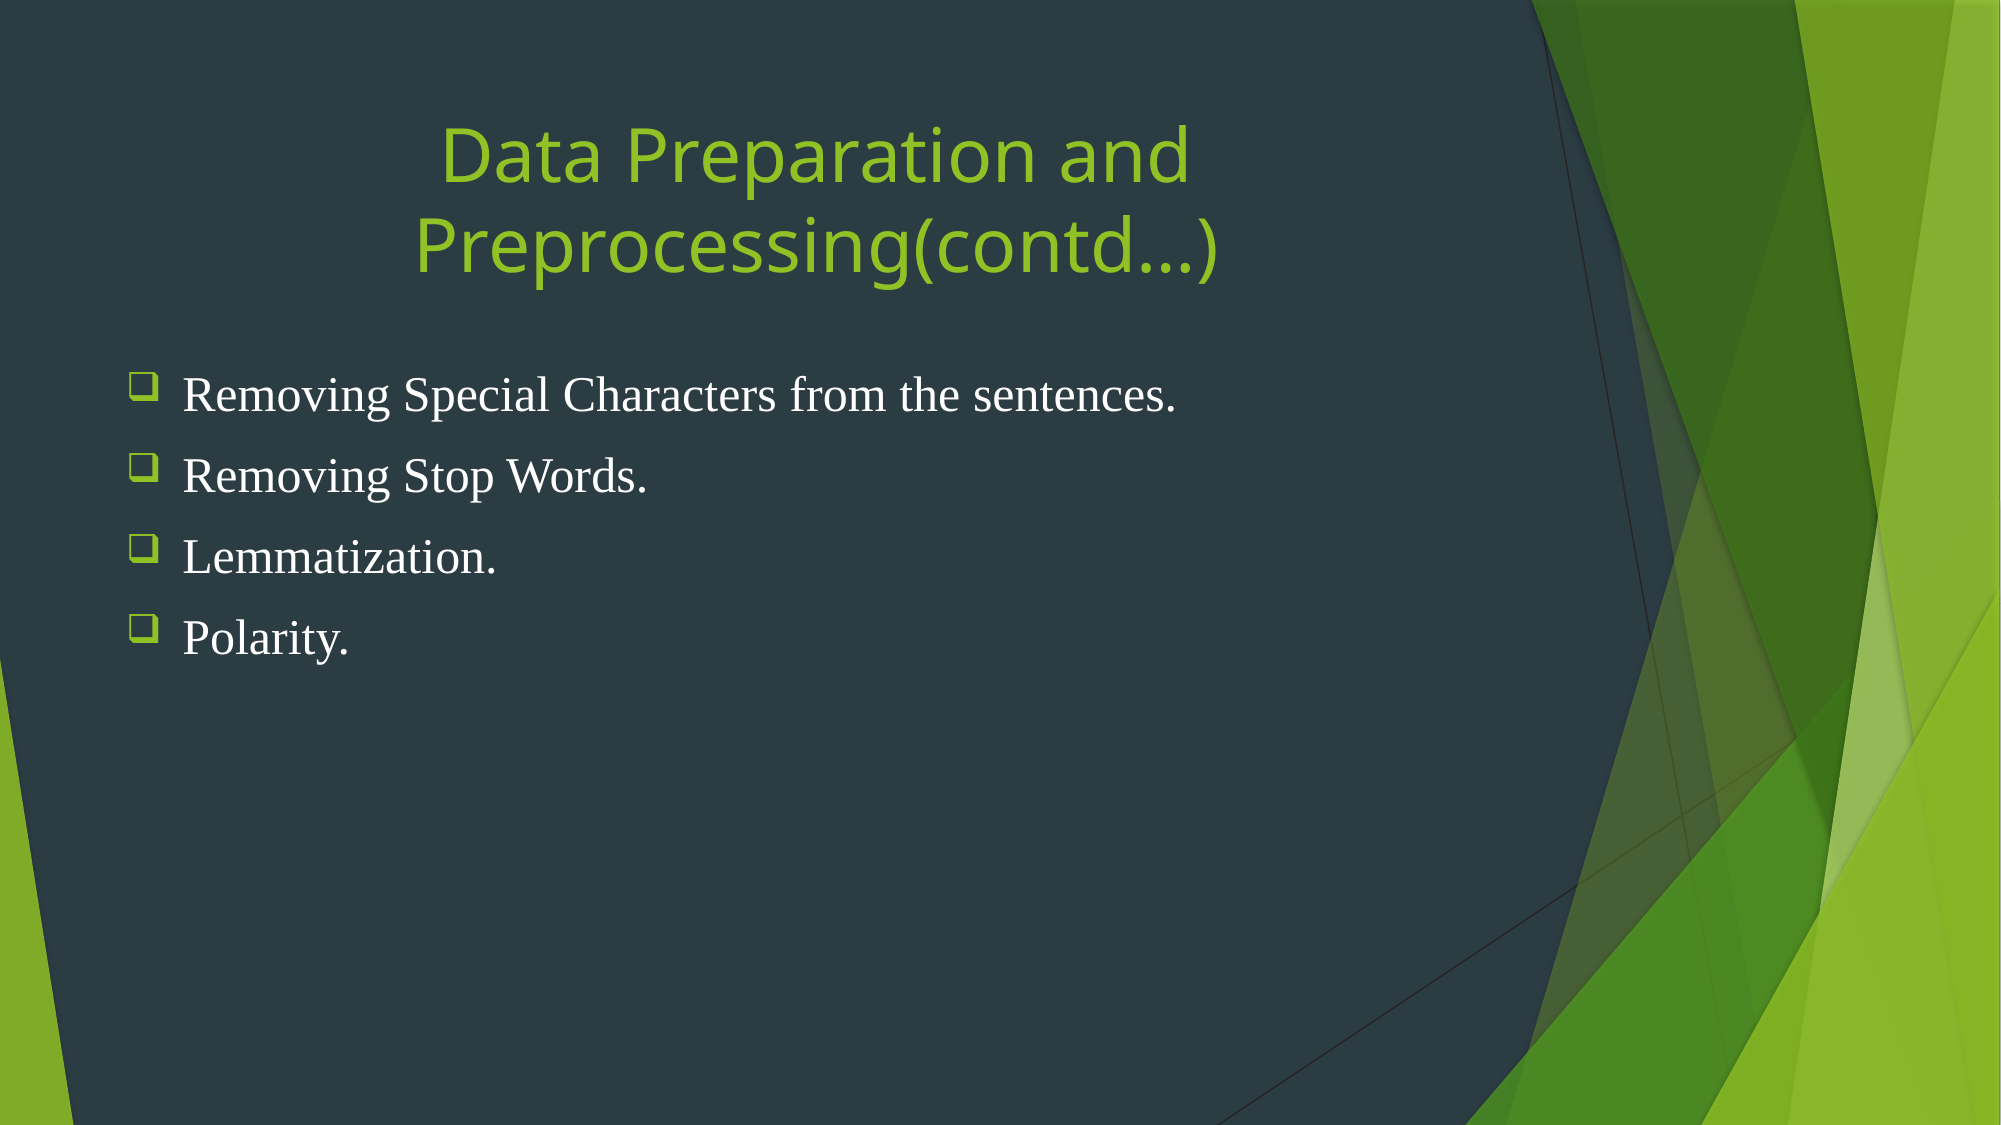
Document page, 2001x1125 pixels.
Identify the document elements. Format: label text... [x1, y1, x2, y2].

title Data Preparation and Preprocessing(contd…) [111, 99, 1522, 317]
list Removing Special Characters from the sentences. Removing Stop Words. Lemmatization. Polarity. [111, 354, 1522, 992]
